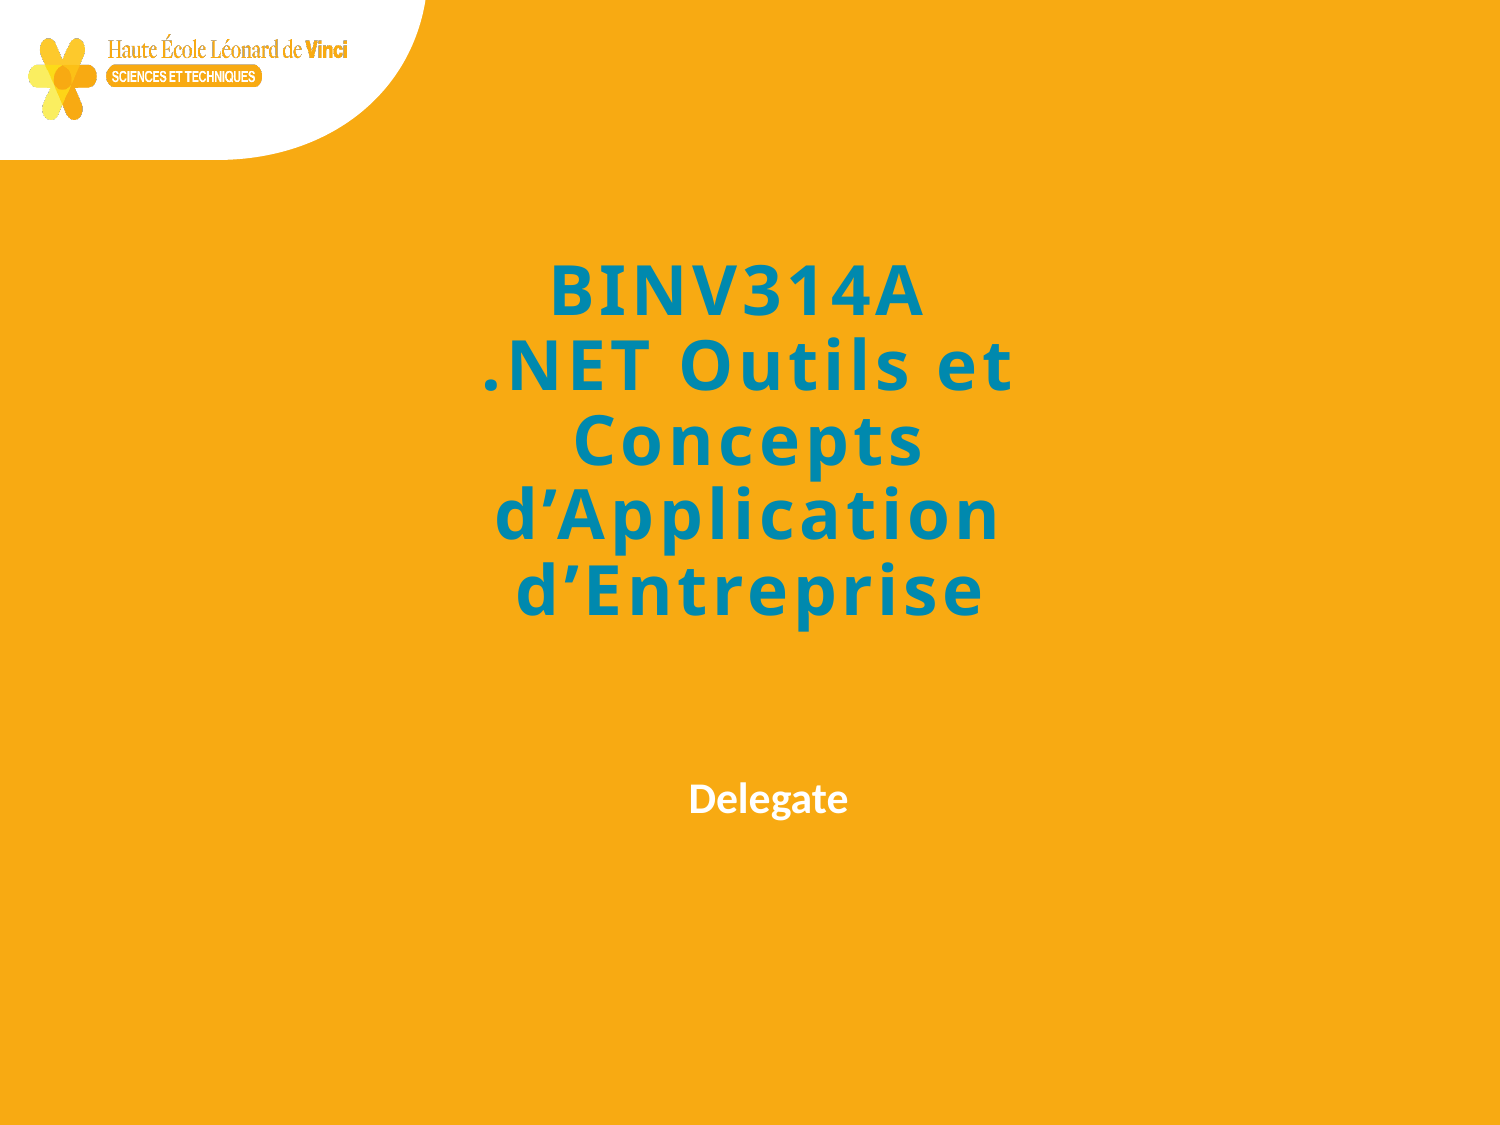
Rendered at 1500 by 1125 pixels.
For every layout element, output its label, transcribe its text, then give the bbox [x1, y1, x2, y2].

subtitle Delegate [243, 768, 1294, 1056]
title BINV314A .NET Outils et Concepts d’Application d’Entreprise [292, 245, 1207, 638]
picture [28, 34, 347, 120]
